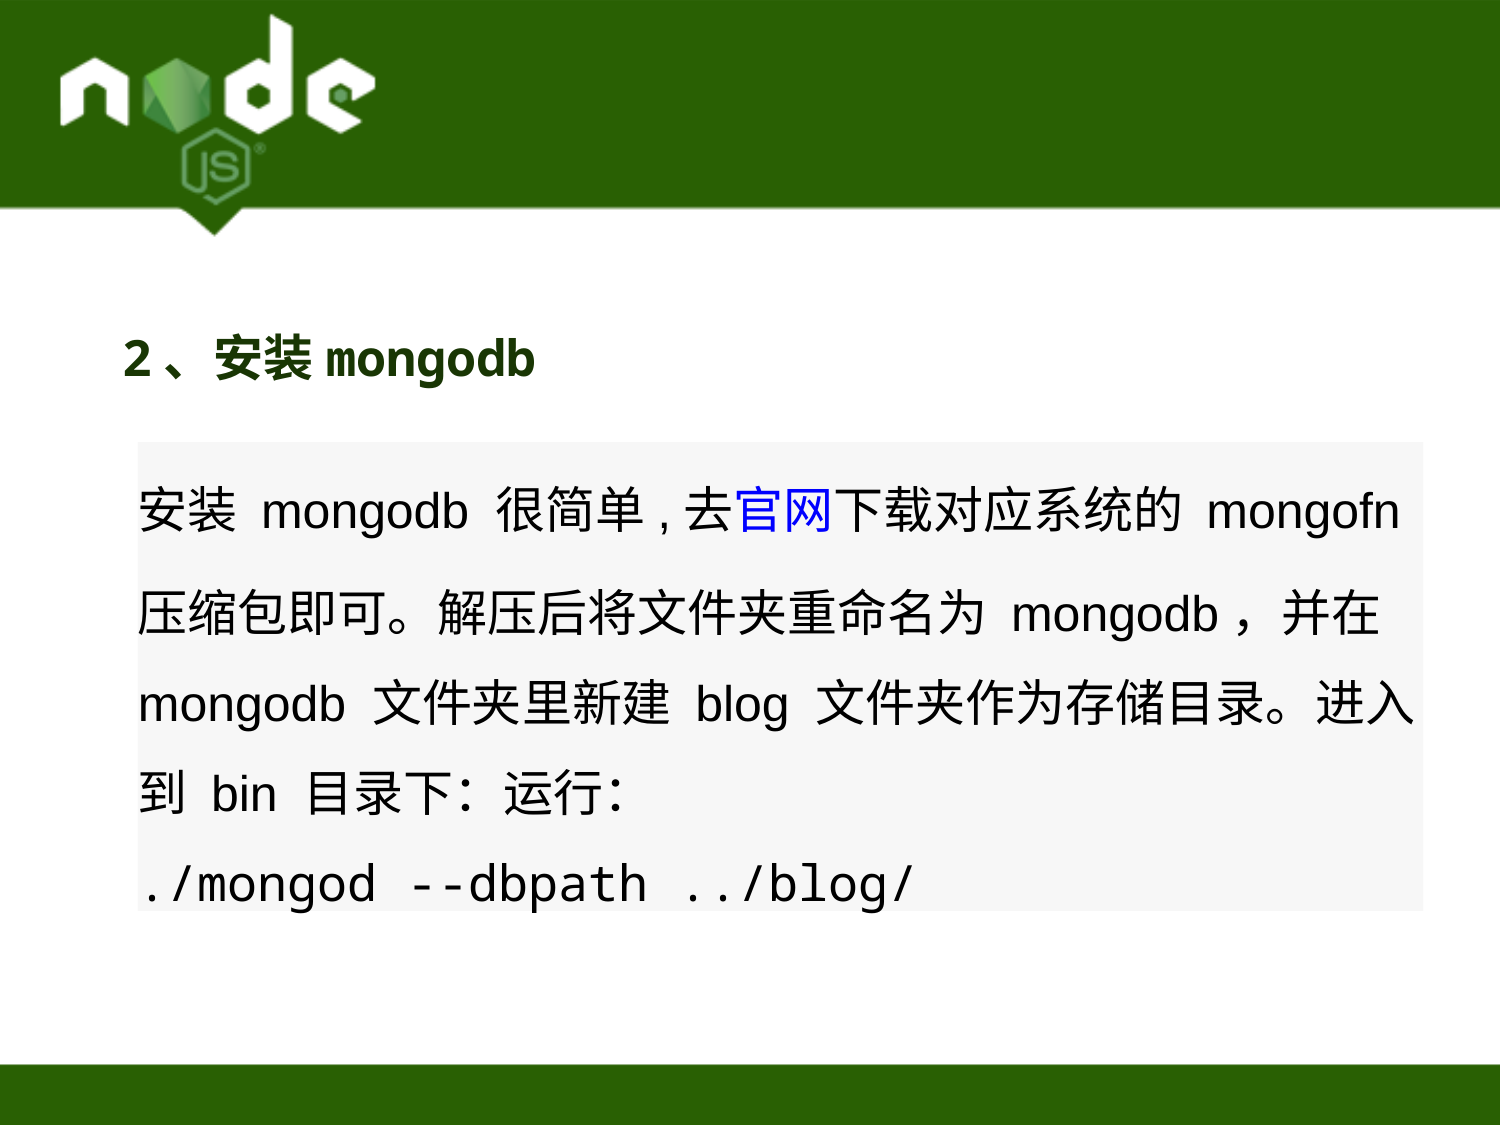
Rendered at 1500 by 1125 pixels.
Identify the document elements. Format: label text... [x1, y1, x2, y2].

picture [0, 0, 1500, 1125]
text_box 安装 mongodb 很简单,去官网下载对应系统的 mongofn 压缩包即可。解压后将文件夹重命名为 mongodb，并在 mongodb 文件夹里新建 blog 文件夹作为存储目录。进入到 bin 目录下：运行： ./mongod --dbpath ../blog/ [137, 442, 1424, 911]
text_box 2、安装mongodb [107, 289, 551, 395]
